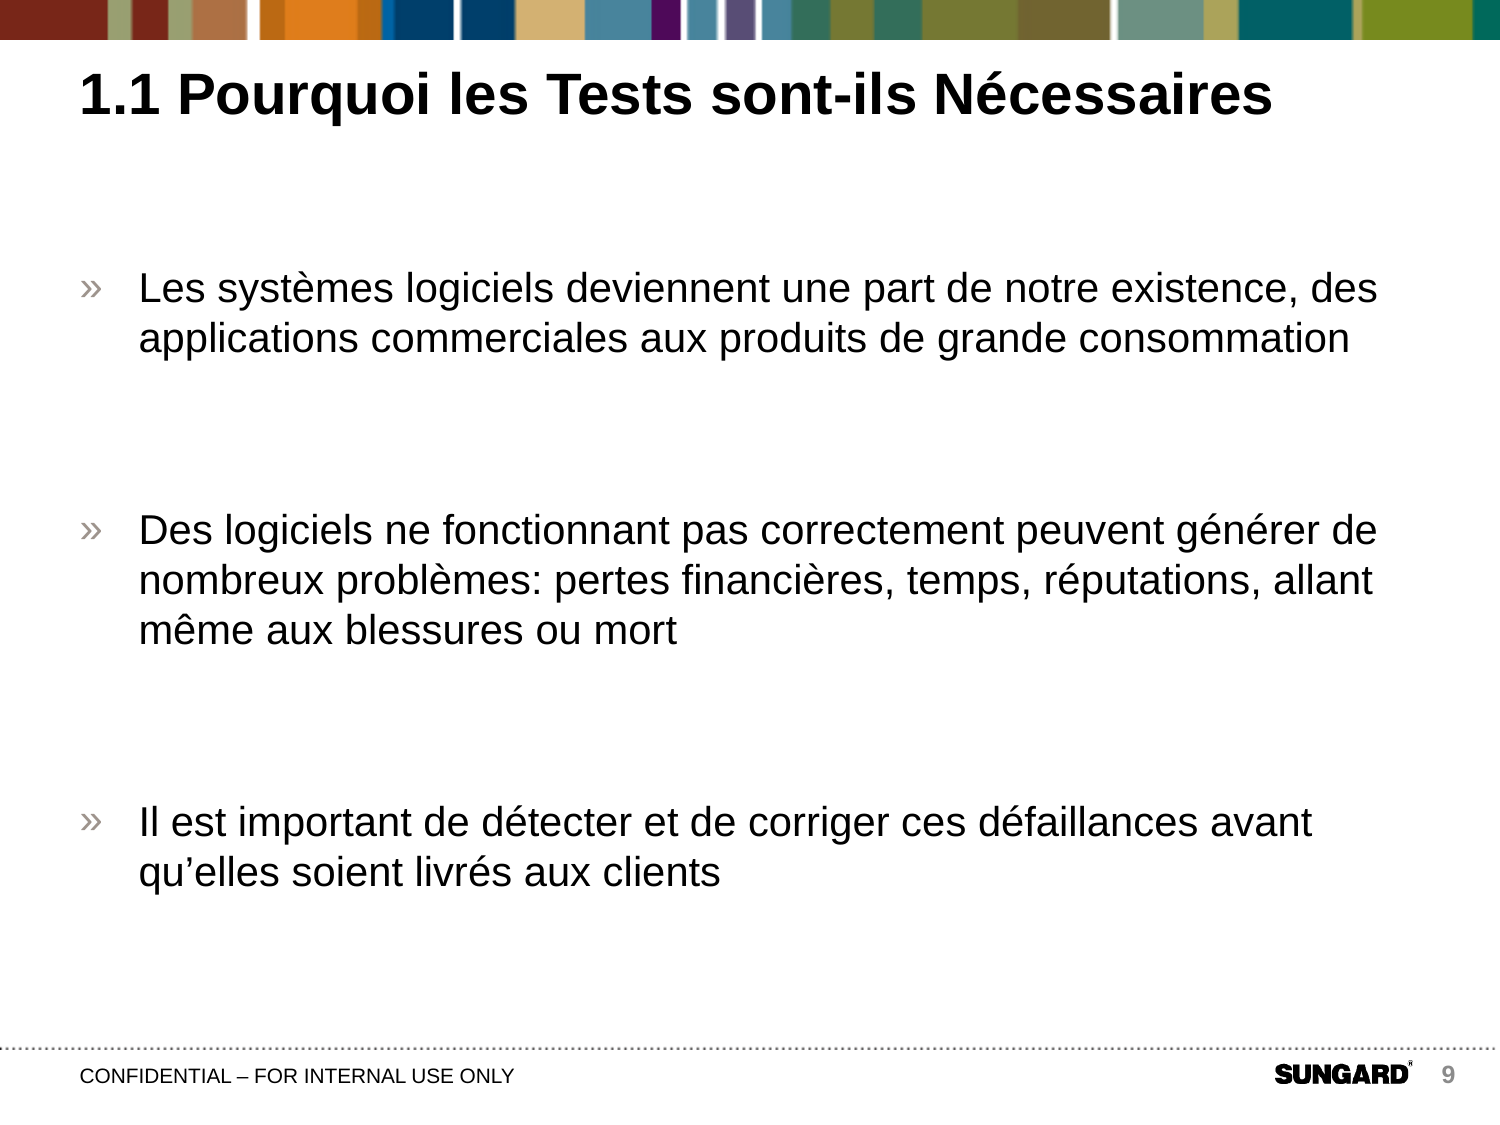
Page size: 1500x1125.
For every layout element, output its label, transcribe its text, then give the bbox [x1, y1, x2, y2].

picture [0, 0, 1500, 40]
list Les systèmes logiciels deviennent une part de notre existence, des applications commerciales aux produits de grande consommation Des logiciels ne fonctionnant pas correctement peuvent générer de nombreux problèmes: pertes financières, temps, réputations, allant même aux blessures ou mort Il est important de détecter et de corriger ces défaillances avant qu’elles soient livrés aux clients [79, 165, 1456, 1051]
picture [0, 1043, 79, 1050]
title 1.1 Pourquoi les Tests sont-ils Nécessaires [79, 55, 1456, 146]
picture [1456, 1043, 1500, 1050]
slide_number 9 [1396, 1058, 1456, 1088]
picture [1275, 1060, 1396, 1084]
